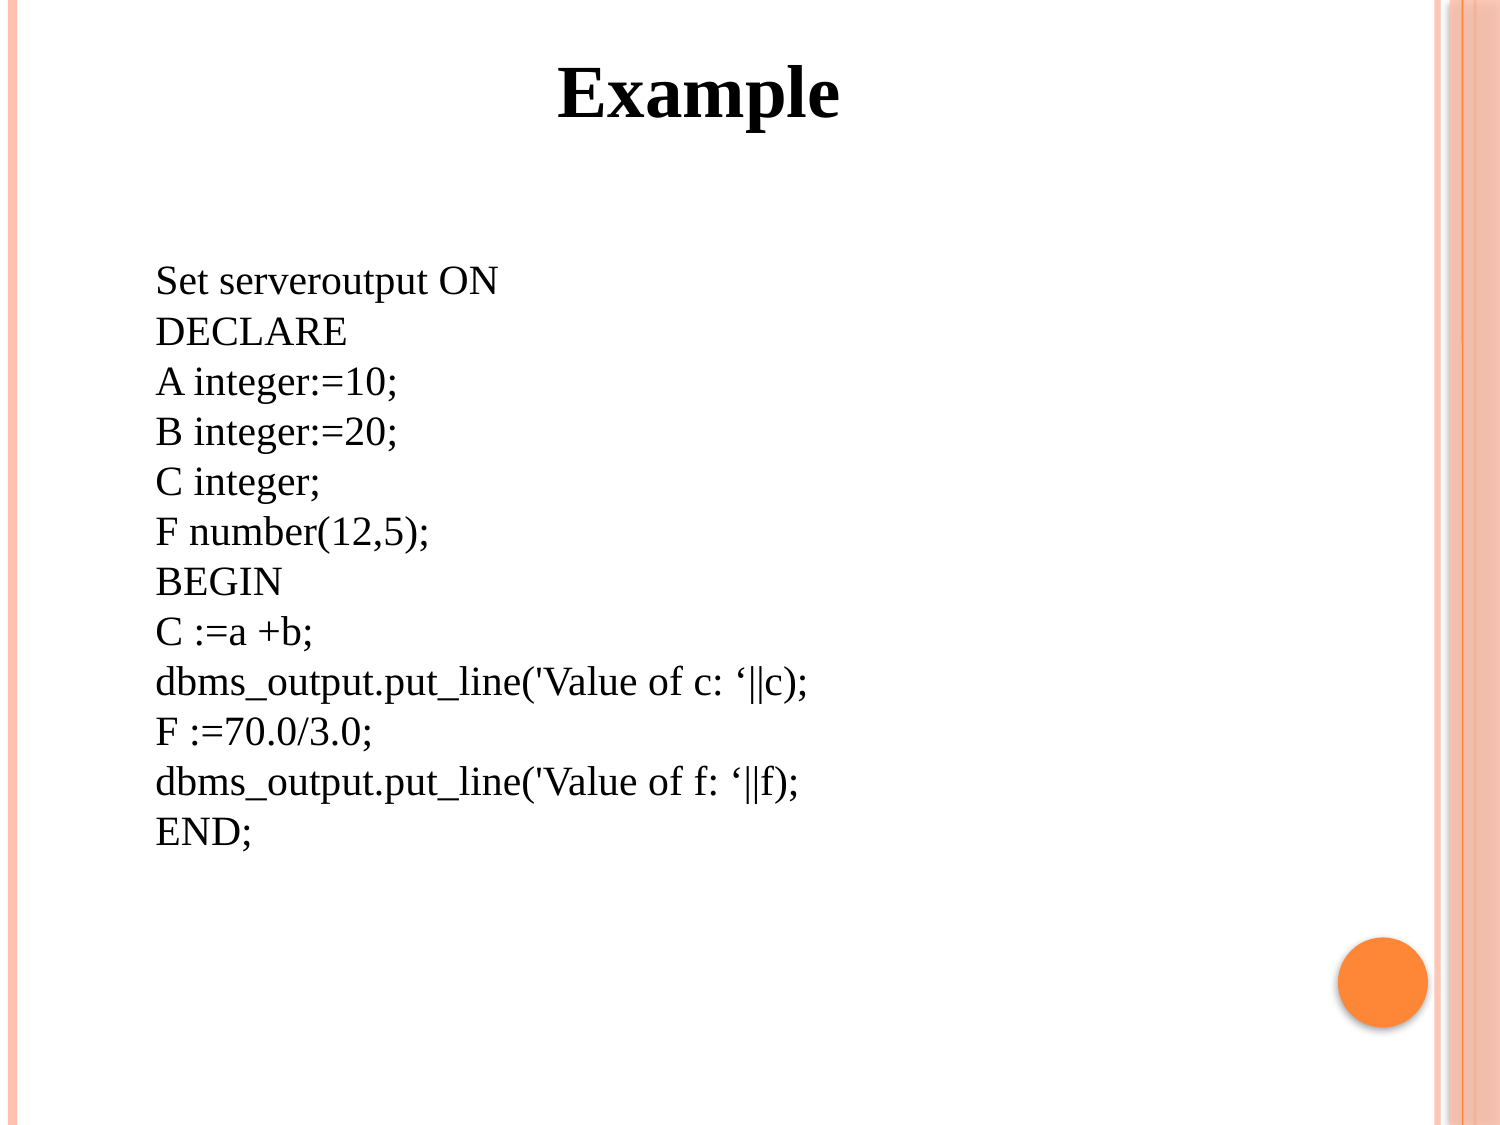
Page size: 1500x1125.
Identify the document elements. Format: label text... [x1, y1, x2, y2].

text_box Set serveroutput ON DECLARE A integer:=10; B integer:=20; C integer; F number(12,5); BEGIN C :=a +b; dbms_output.put_line('Value of c: ‘||c); F :=70.0/3.0; dbms_output.put_line('Value of f: ‘||f); END; [140, 246, 1407, 861]
text_box Example [542, 35, 856, 140]
